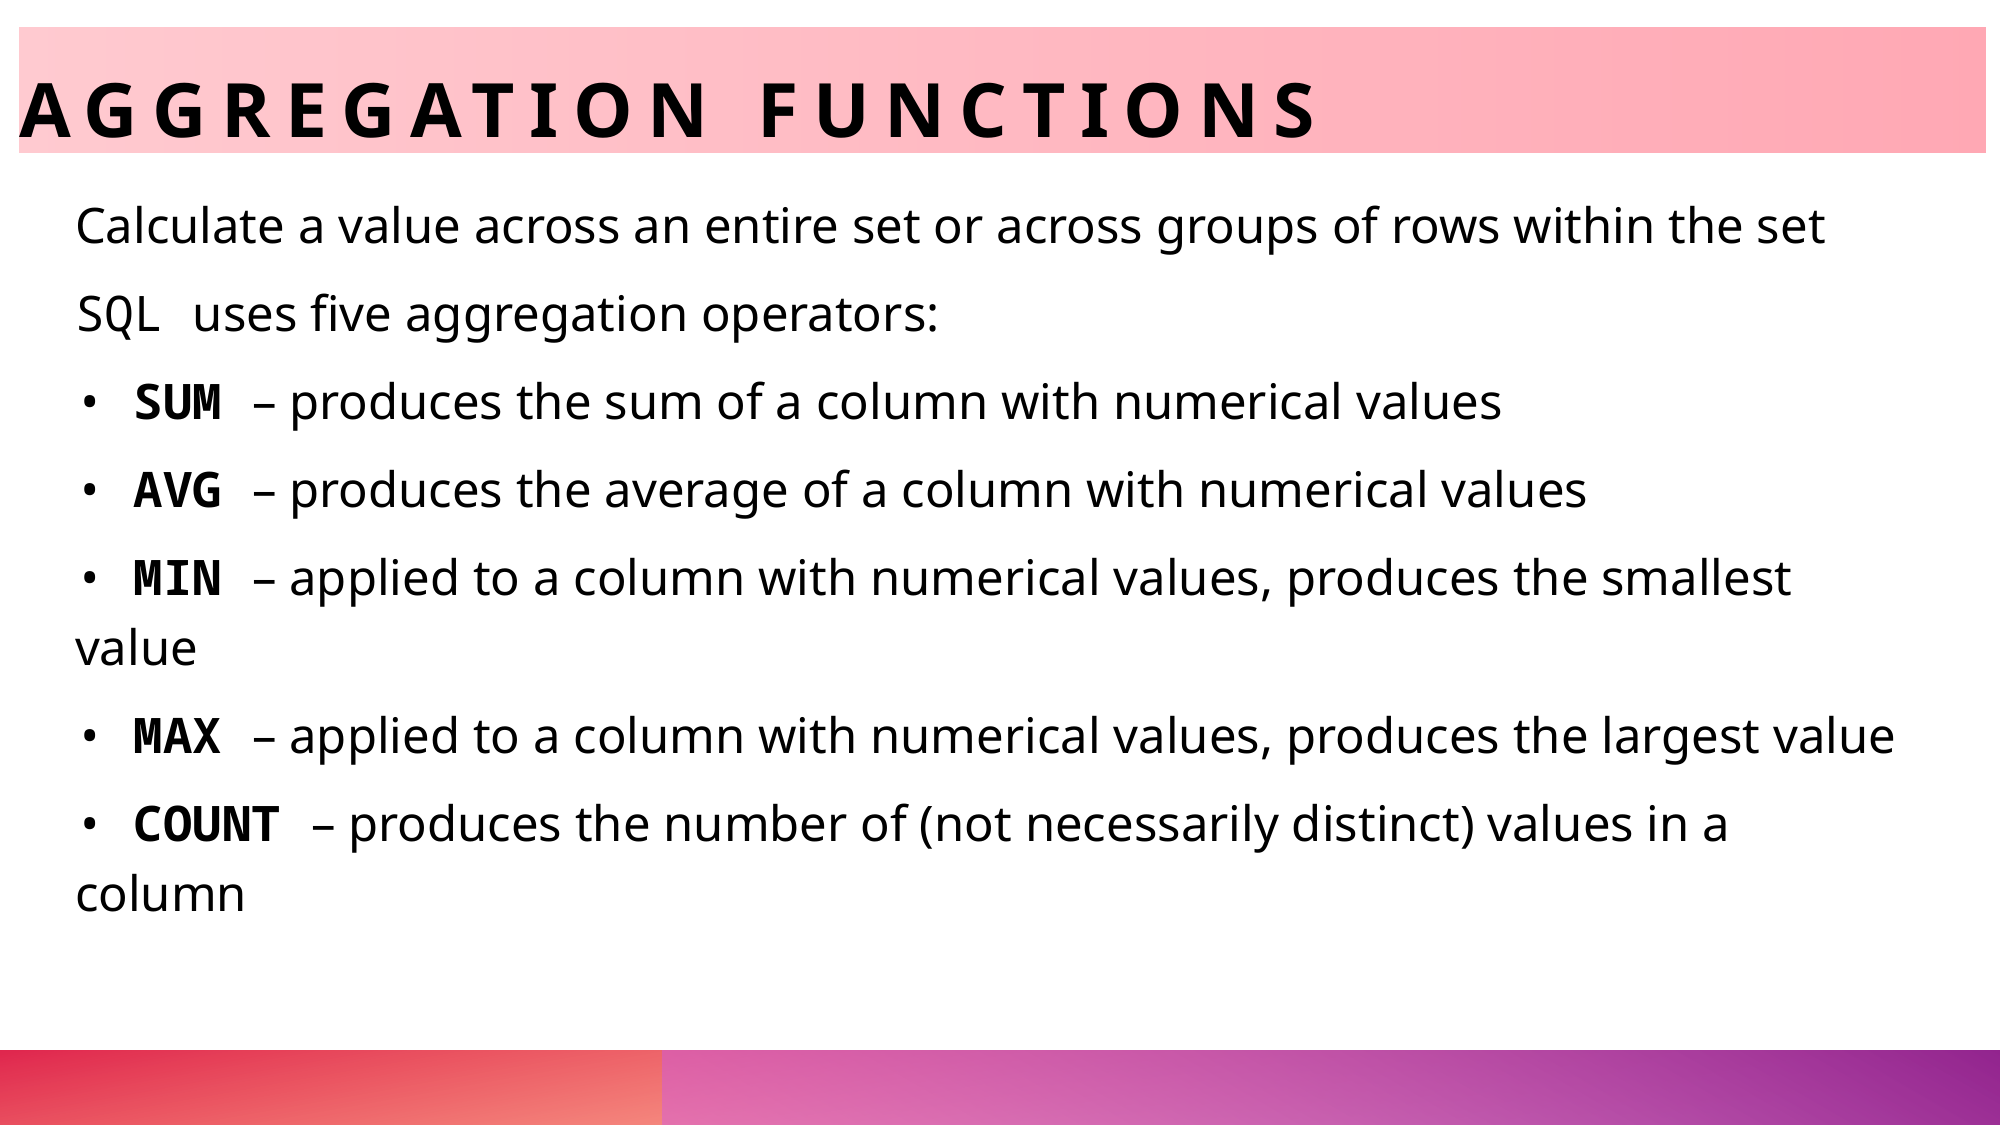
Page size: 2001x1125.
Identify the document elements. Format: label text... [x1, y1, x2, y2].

title Aggregation Functions [19, 27, 1986, 153]
list Calculate a value across an entire set or across groups of rows within the set SQL uses five aggregation operators: • SUM – produces the sum of a column with numerical values • AVG – produces the average of a column with numerical values • MIN – applied to a column with numerical values, produces the smallest value • MAX – applied to a column with numerical values, produces the largest value • COUNT – produces the number of (not necessarily distinct) values in a column [75, 183, 1905, 996]
